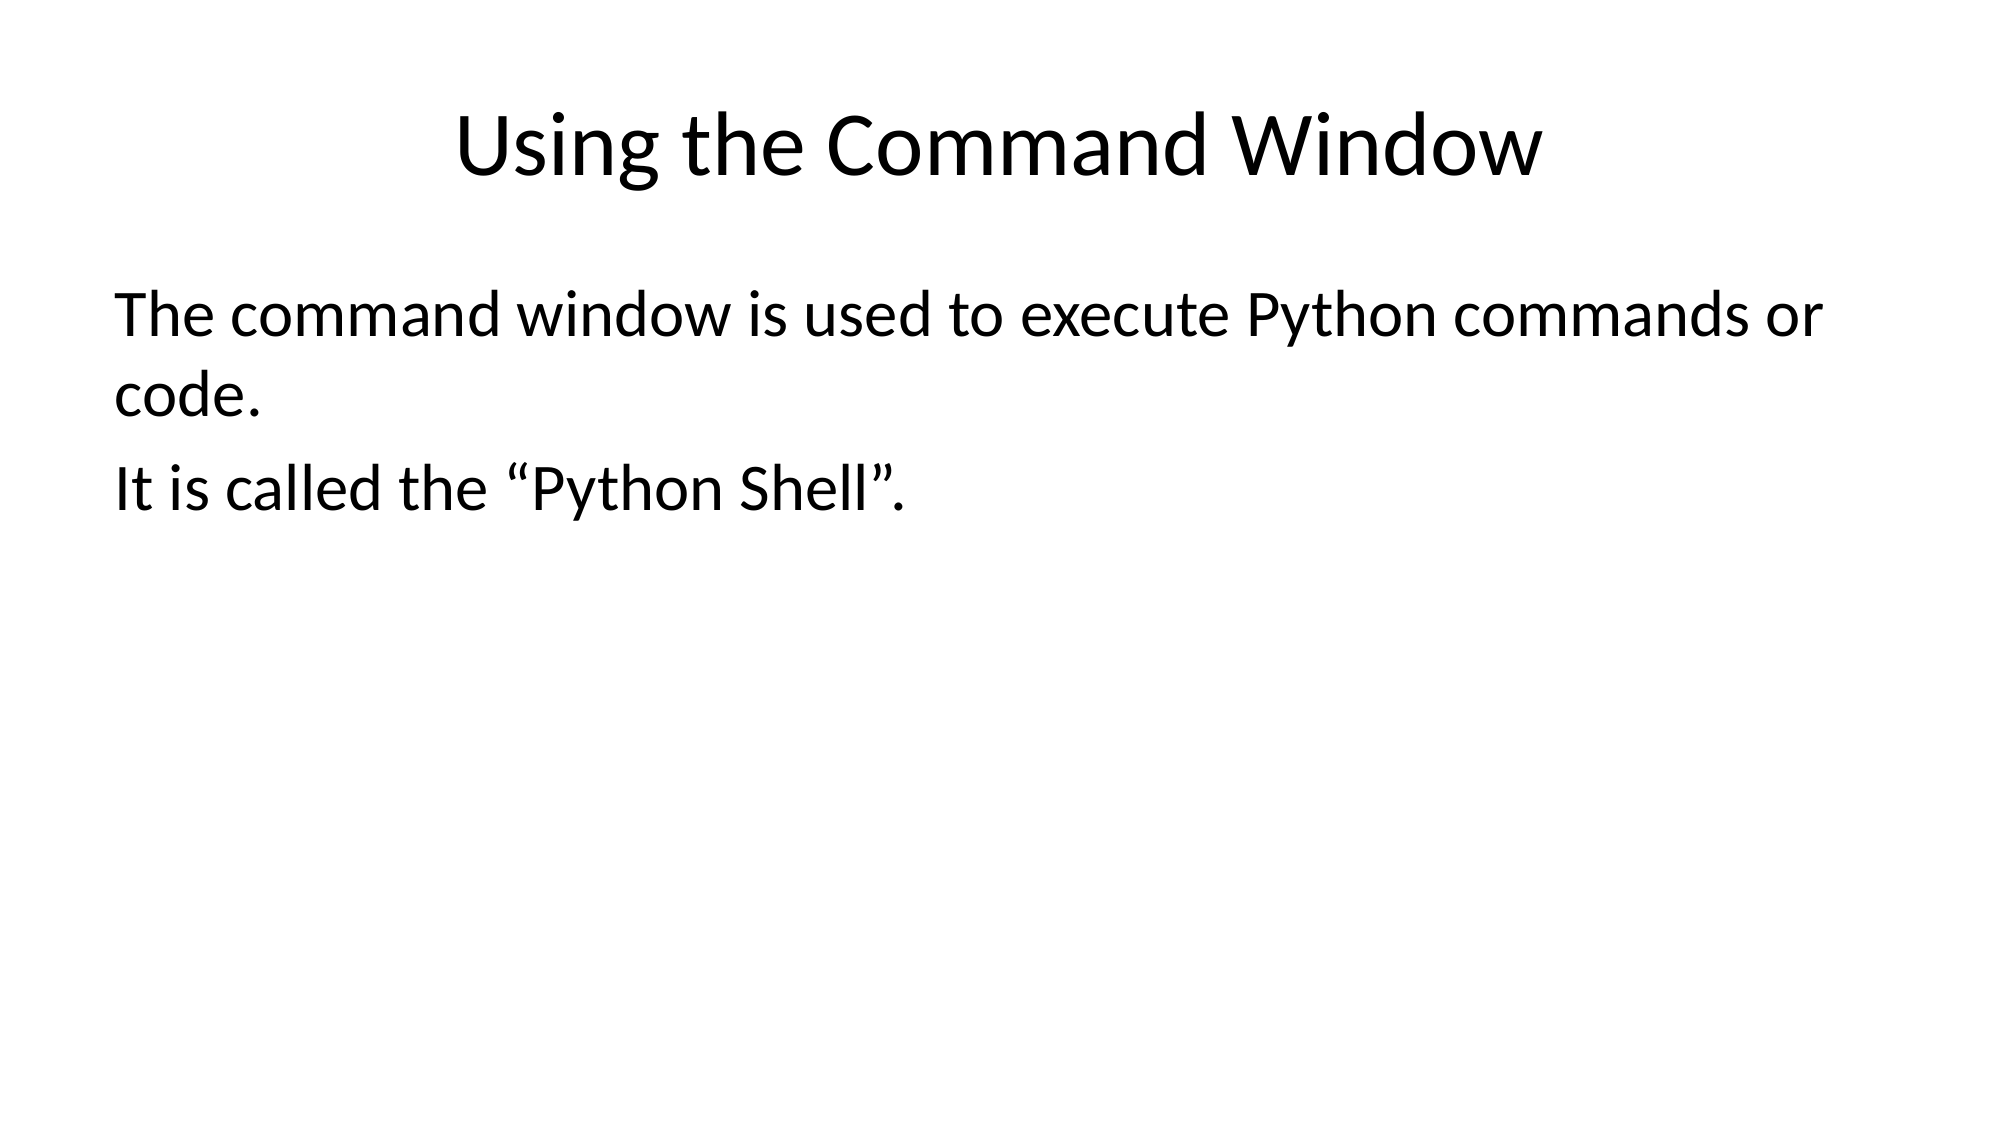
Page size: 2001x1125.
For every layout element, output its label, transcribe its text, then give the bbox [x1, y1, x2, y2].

title Using the Command Window [99, 45, 1900, 233]
list The command window is used to execute Python commands or code. It is called the “Python Shell”. [99, 262, 1900, 1005]
